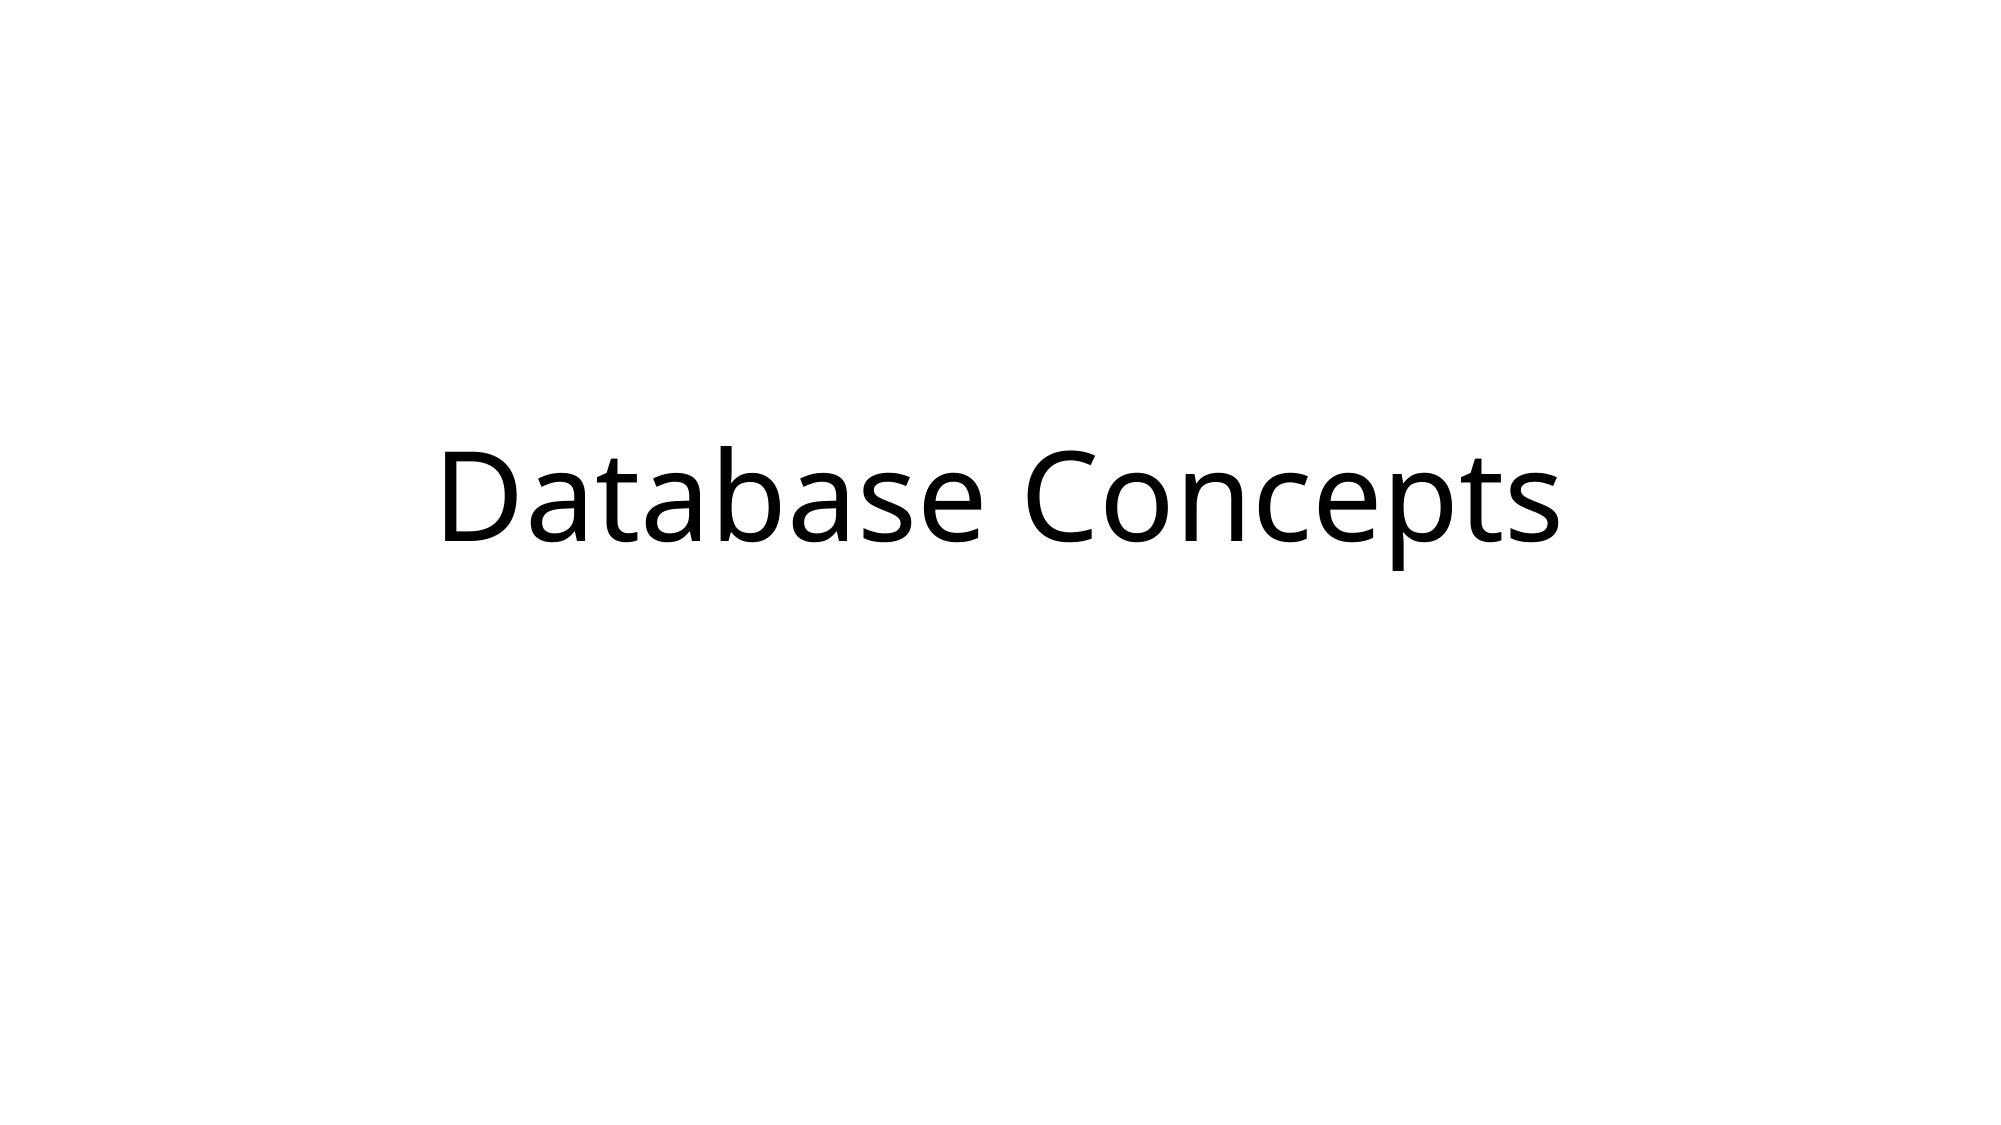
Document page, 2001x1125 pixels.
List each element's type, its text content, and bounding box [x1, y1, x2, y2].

title Database Concepts [249, 184, 1750, 576]
